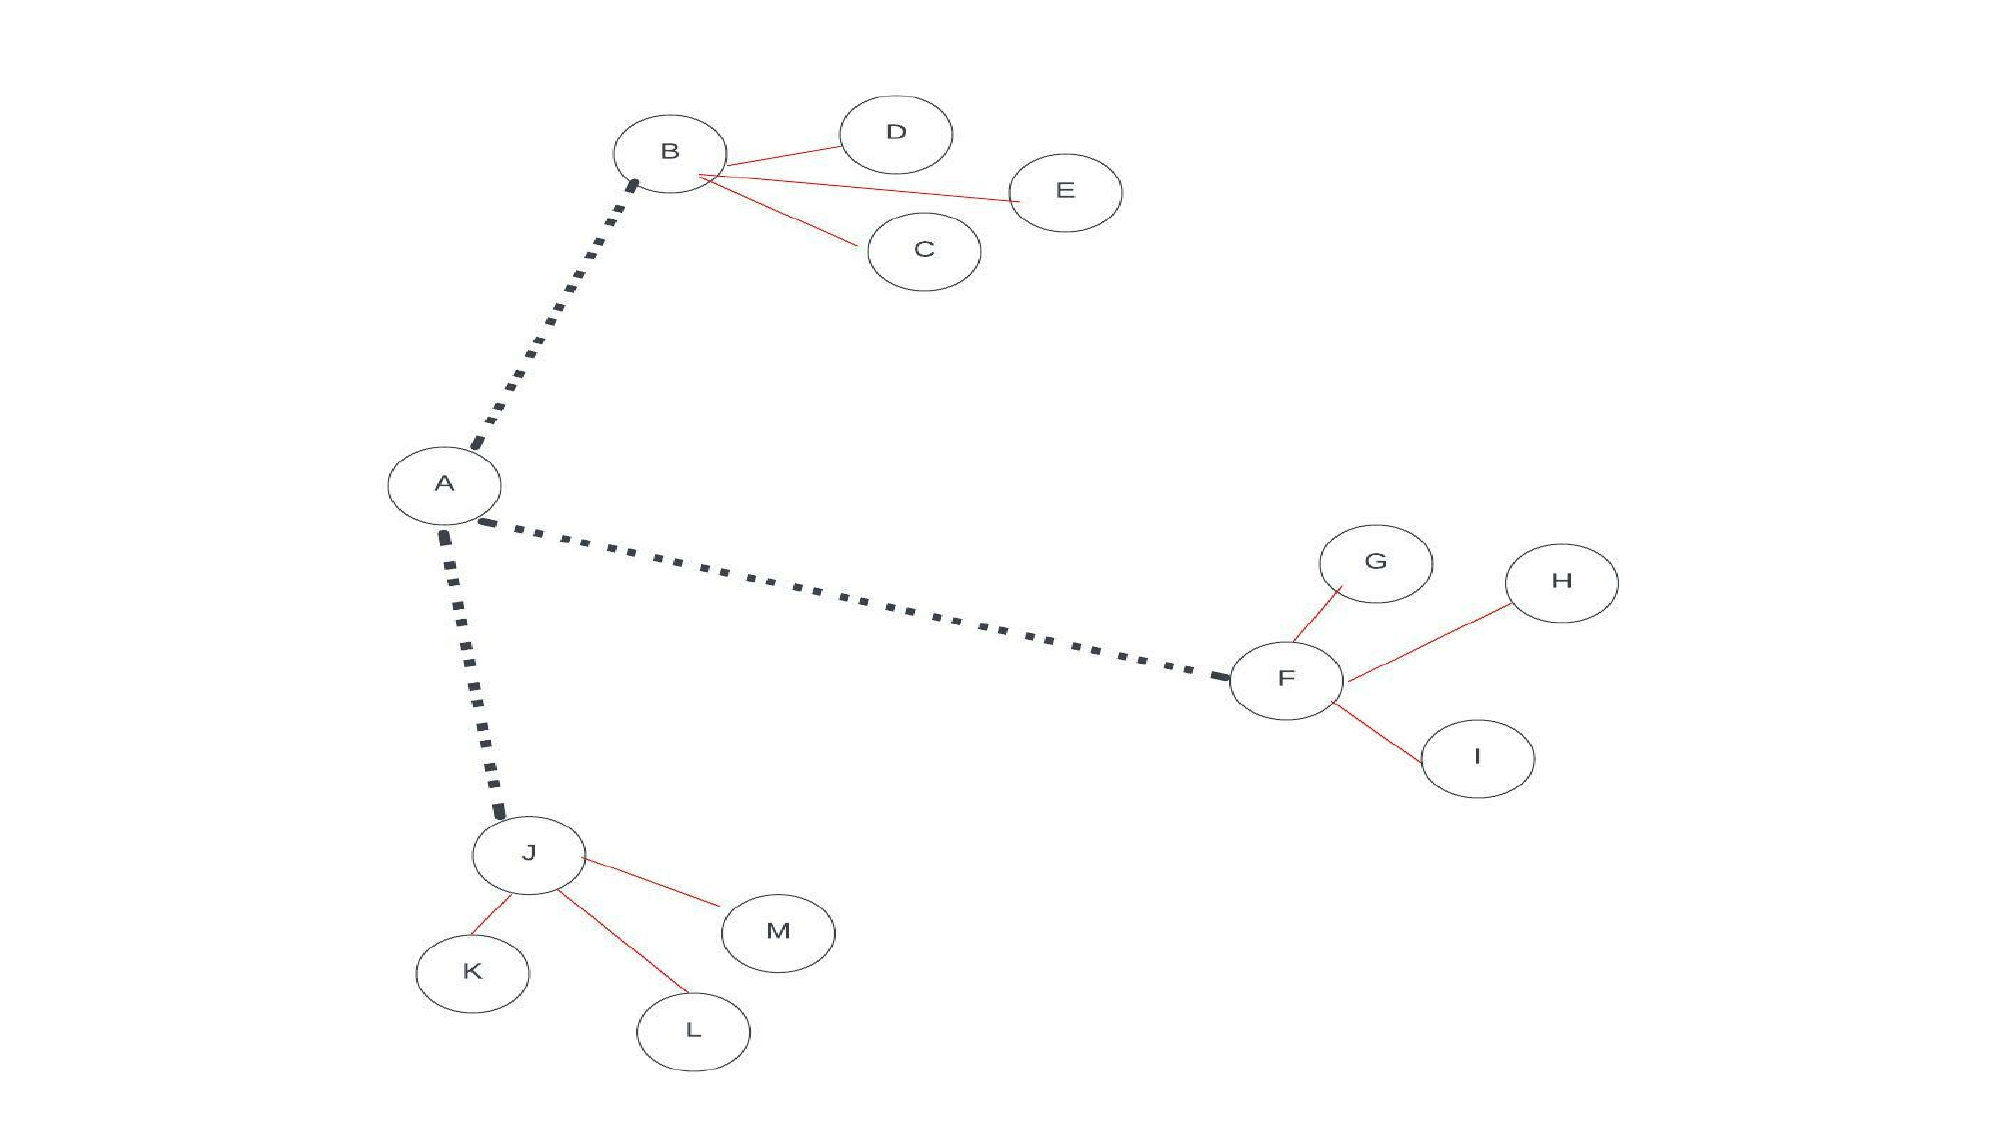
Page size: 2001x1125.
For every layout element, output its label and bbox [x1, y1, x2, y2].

picture [332, 56, 1676, 1110]
